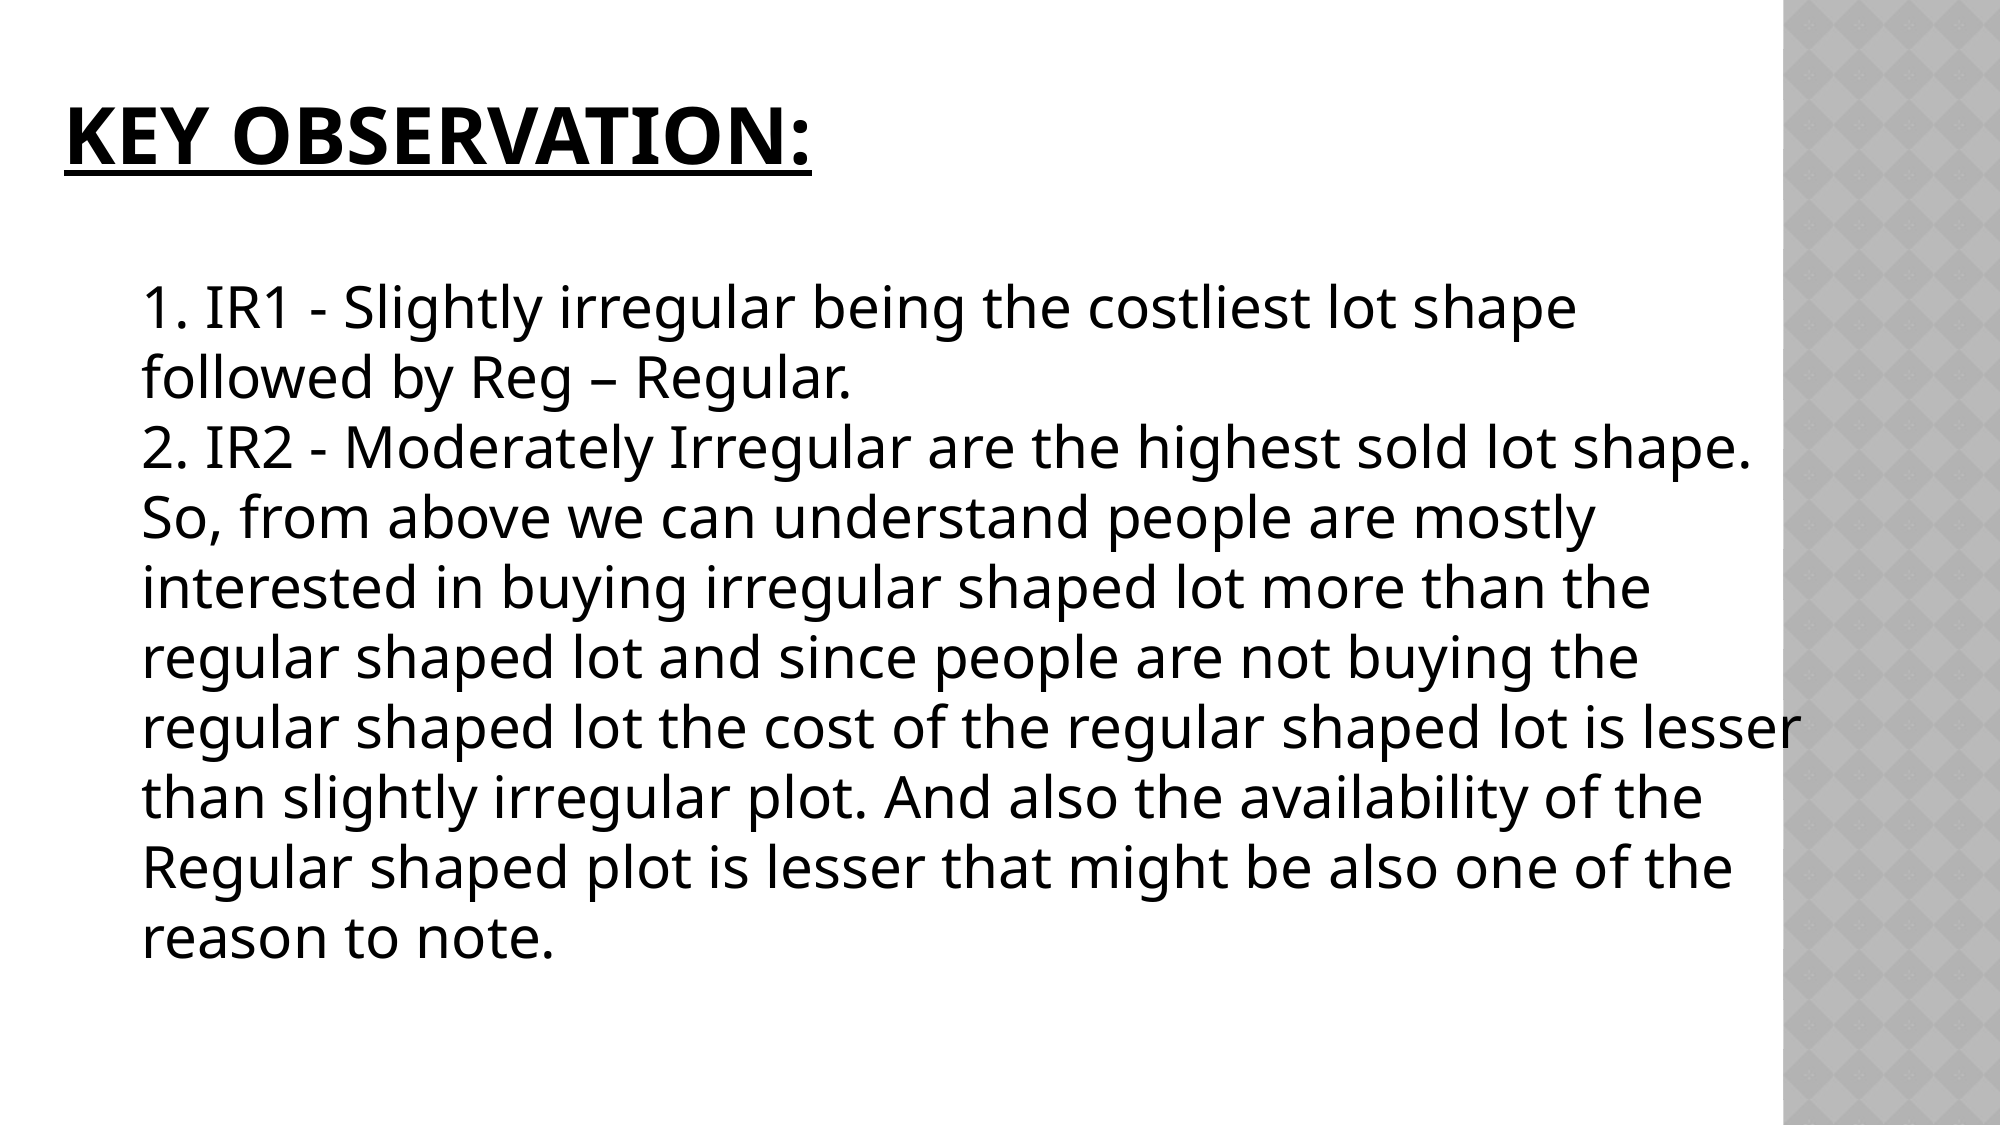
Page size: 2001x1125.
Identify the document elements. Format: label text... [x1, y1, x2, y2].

title Key observation: [56, 84, 1594, 198]
text_box 1. IR1 - Slightly irregular being the costliest lot shape followed by Reg – Regular. 2. IR2 - Moderately Irregular are the highest sold lot shape. So, from above we can understand people are mostly interested in buying irregular shaped lot more than the regular shaped lot and since people are not buying the regular shaped lot the cost of the regular shaped lot is lesser than slightly irregular plot. And also the availability of the Regular shaped plot is lesser that might be also one of the reason to note. [126, 263, 1832, 978]
